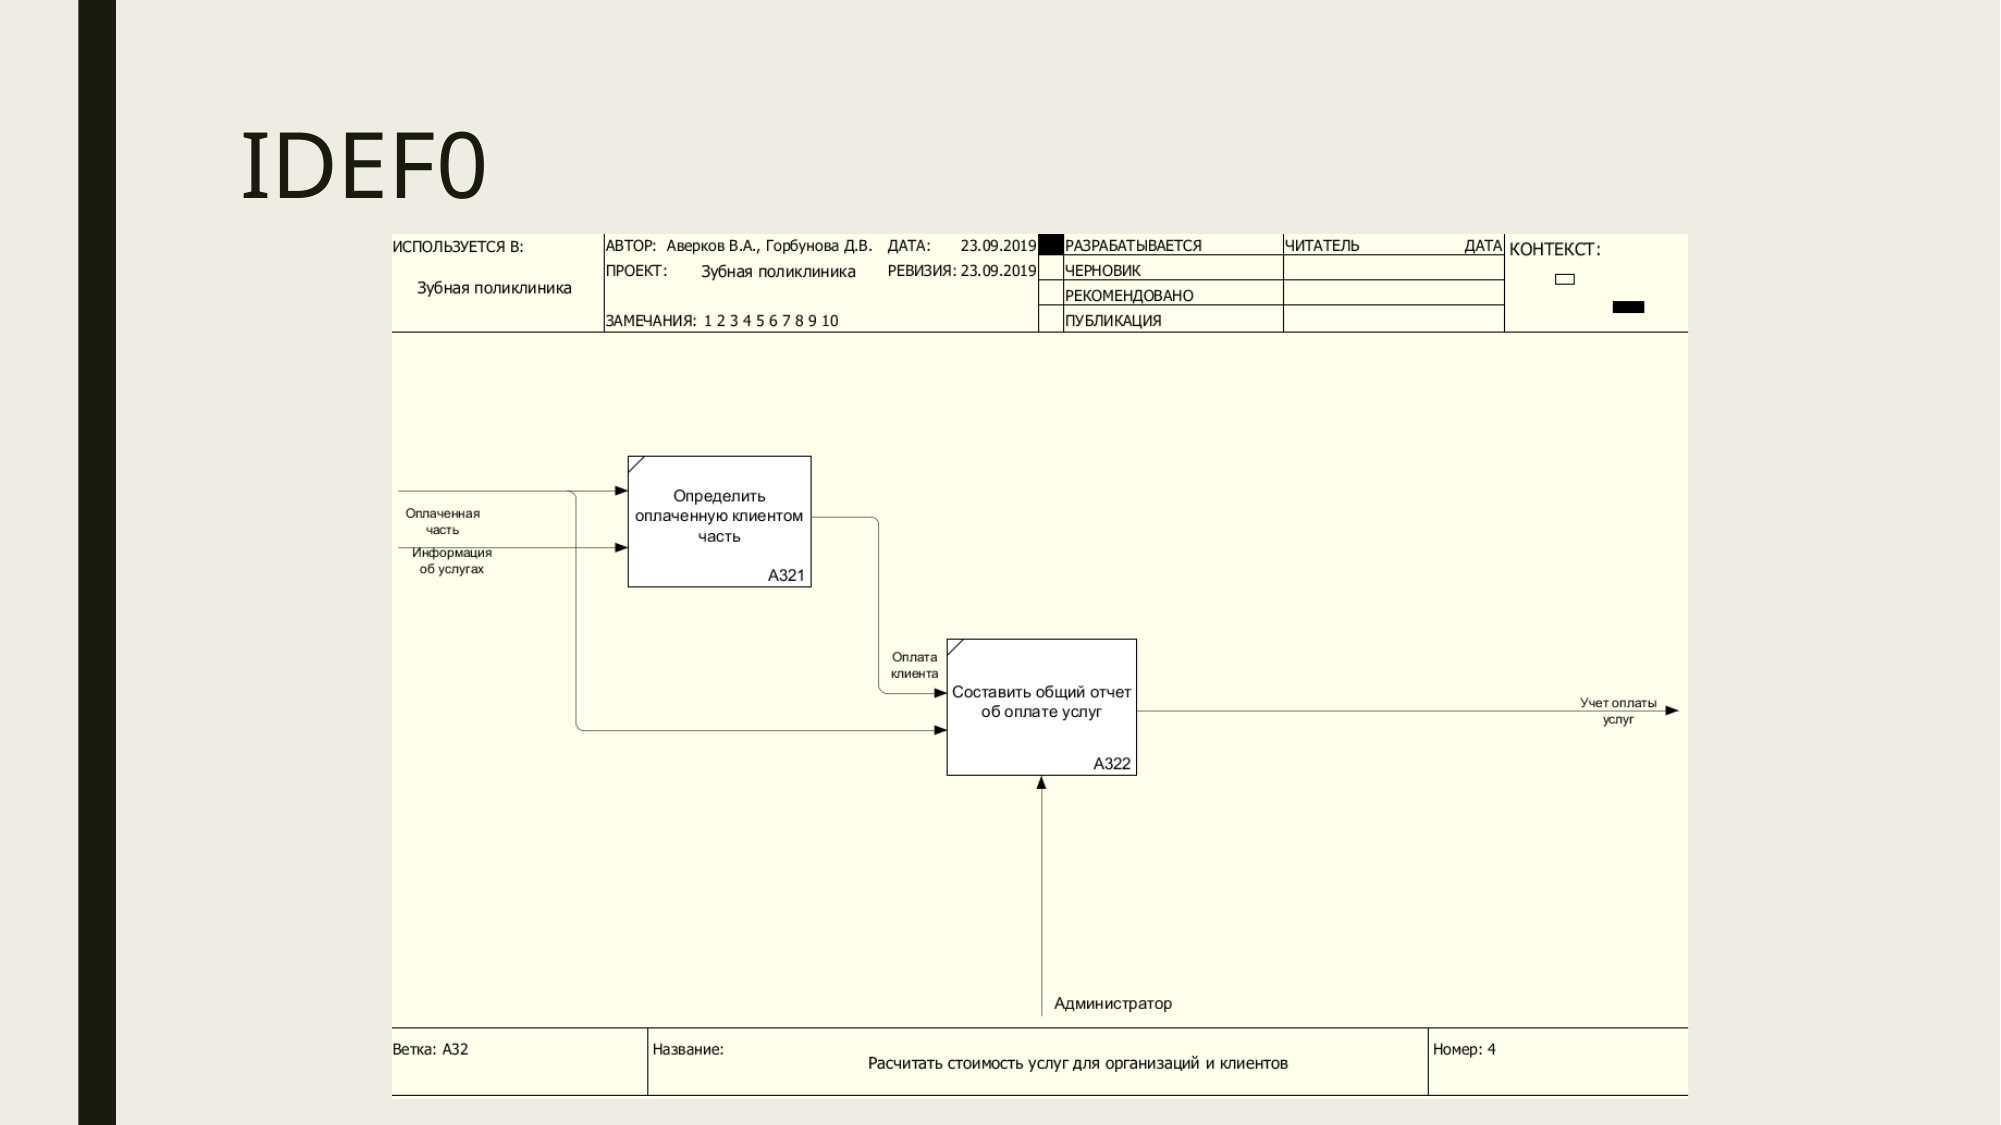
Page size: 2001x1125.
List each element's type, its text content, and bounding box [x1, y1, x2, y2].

picture [392, 234, 1689, 1099]
title IDEF0 [225, 112, 1800, 357]
